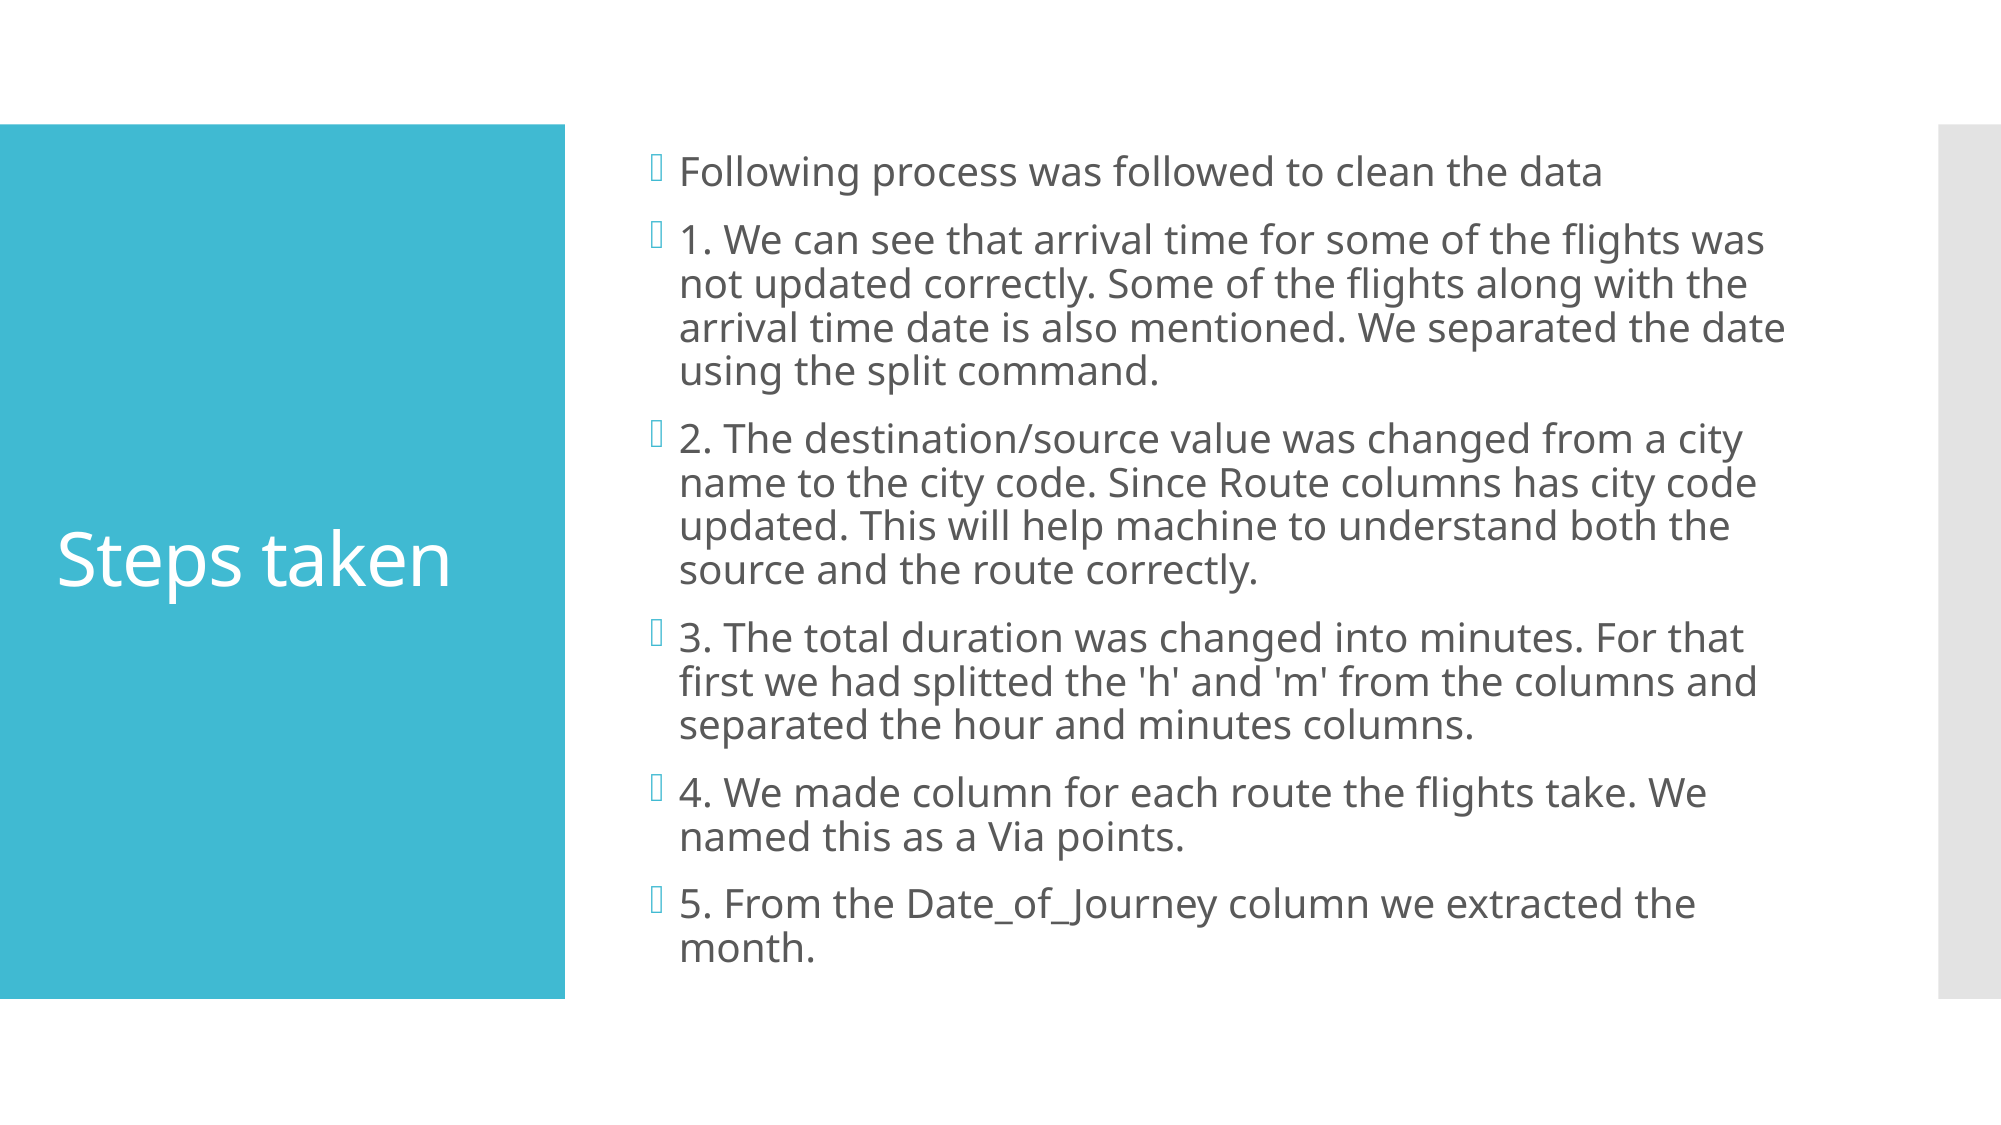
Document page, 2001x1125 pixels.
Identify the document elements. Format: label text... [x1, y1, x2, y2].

list Following process was followed to clean the data 1. We can see that arrival time for some of the flights was not updated correctly. Some of the flights along with the arrival time date is also mentioned. We separated the date using the split command. 2. The destination/source value was changed from a city name to the city code. Since Route columns has city code updated. This will help machine to understand both the source and the route correctly. 3. The total duration was changed into minutes. For that first we had splitted the 'h' and 'm' from the columns and separated the hour and minutes columns. 4. We made column for each route the flights take. We named this as a Via points. 5. From the Date_of_Journey column we extracted the month. [634, 141, 1835, 982]
title Steps taken [41, 184, 525, 940]
